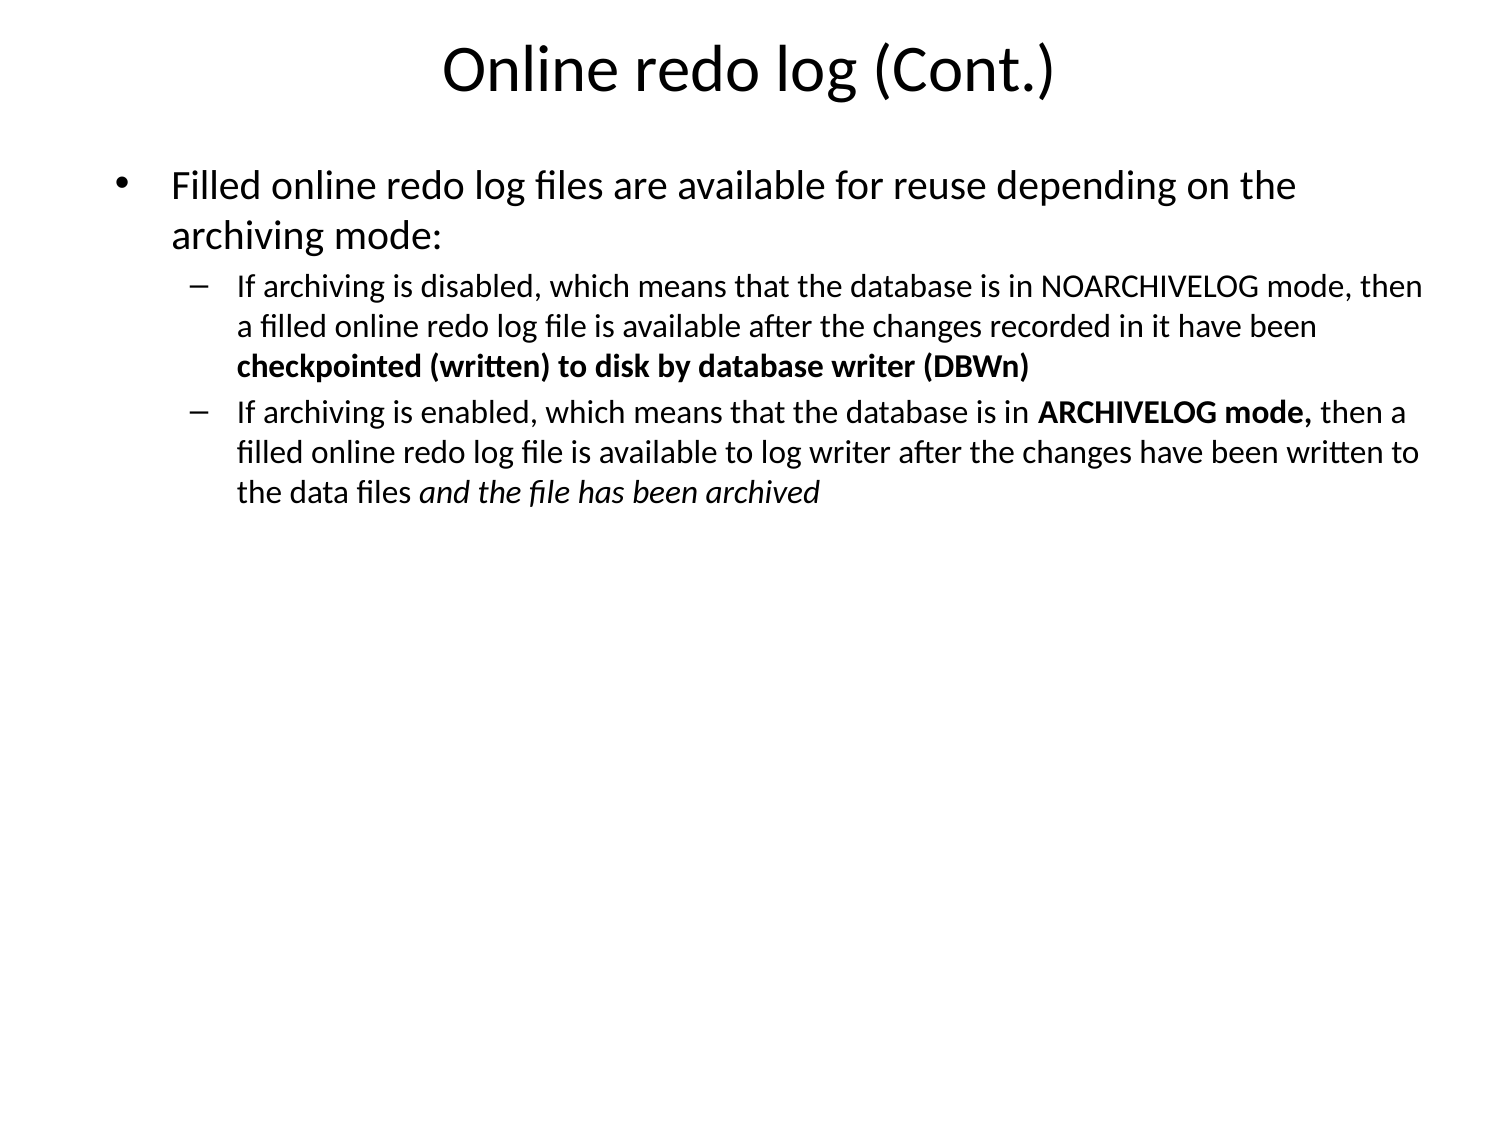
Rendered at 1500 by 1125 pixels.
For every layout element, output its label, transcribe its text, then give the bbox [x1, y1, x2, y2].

title Online redo log (Cont.) [75, 0, 1425, 130]
list Filled online redo log files are available for reuse depending on the archiving mode: If archiving is disabled, which means that the database is in NOARCHIVELOG mode, then a filled online redo log file is available after the changes recorded in it have been checkpointed (written) to disk by database writer (DBWn) If archiving is enabled, which means that the database is in ARCHIVELOG mode, then a filled online redo log file is available to log writer after the changes have been written to the data files and the file has been archived [99, 149, 1450, 1063]
